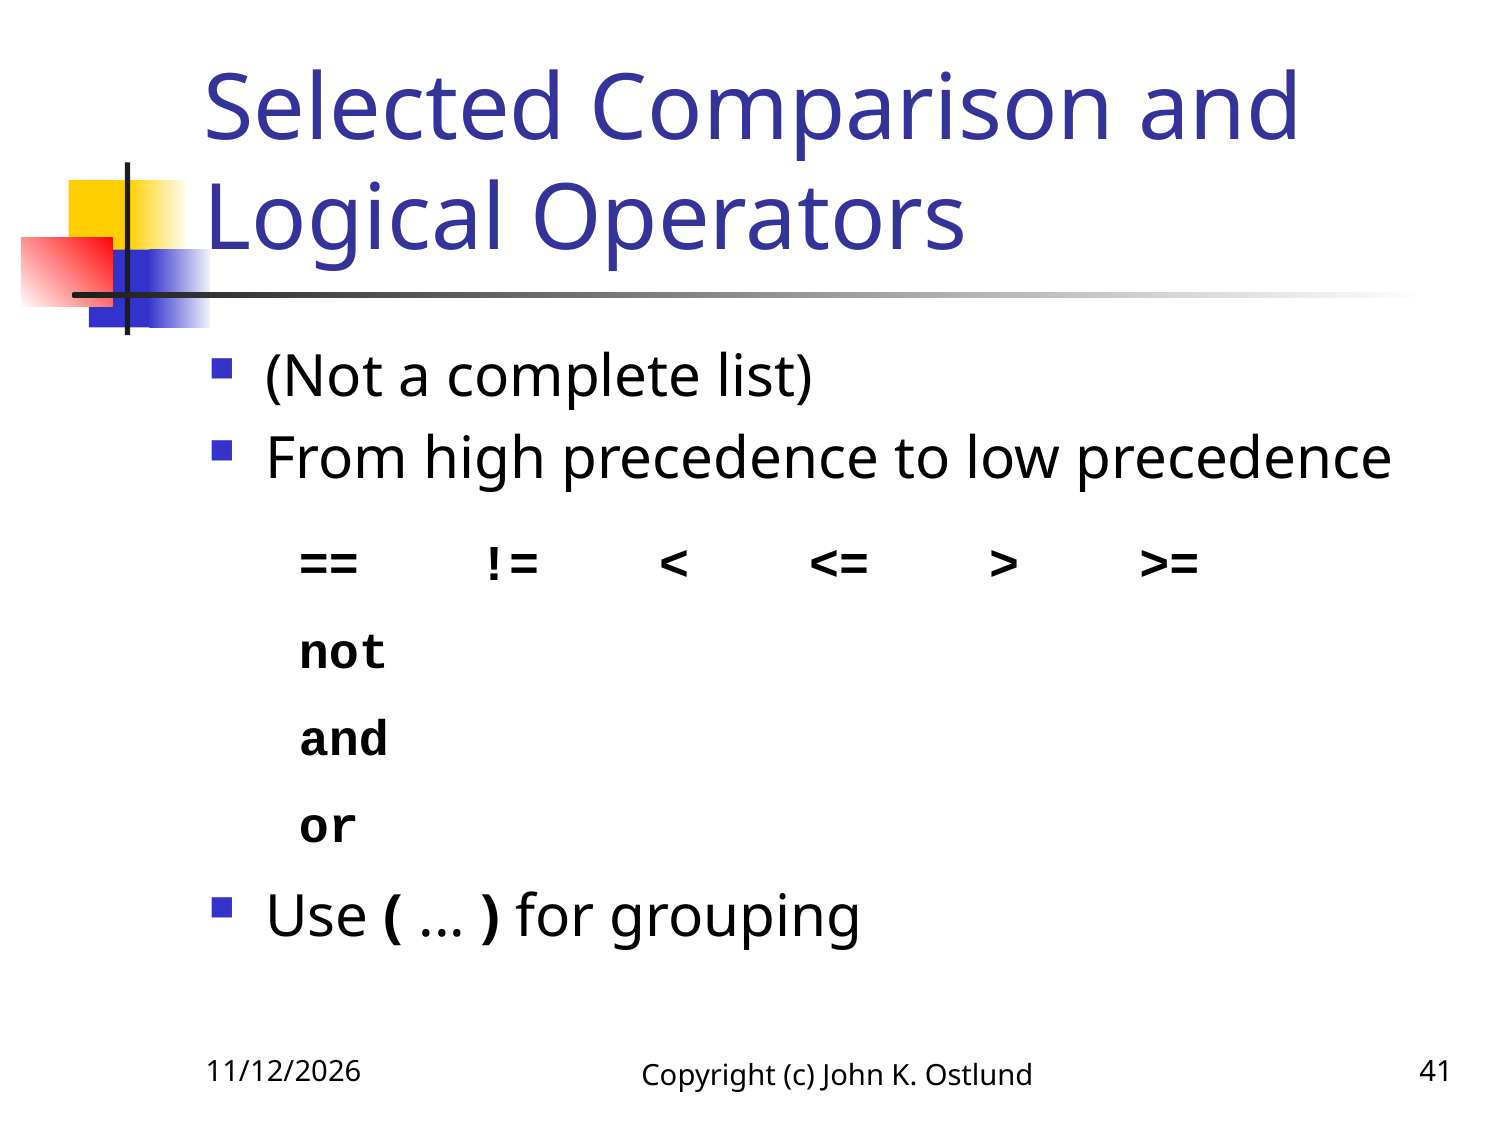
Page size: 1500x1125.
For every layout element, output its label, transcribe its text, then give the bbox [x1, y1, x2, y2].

footer Copyright (c) John K. Ostlund [599, 1023, 1076, 1100]
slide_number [190, 1023, 504, 1100]
slide_number 41 [1154, 1023, 1468, 1100]
list (Not a complete list) From high precedence to low precedence == != < <= > >= not and or Use ( ... ) for grouping [193, 331, 1469, 1006]
title Selected Comparison and Logical Operators [188, 35, 1468, 275]
